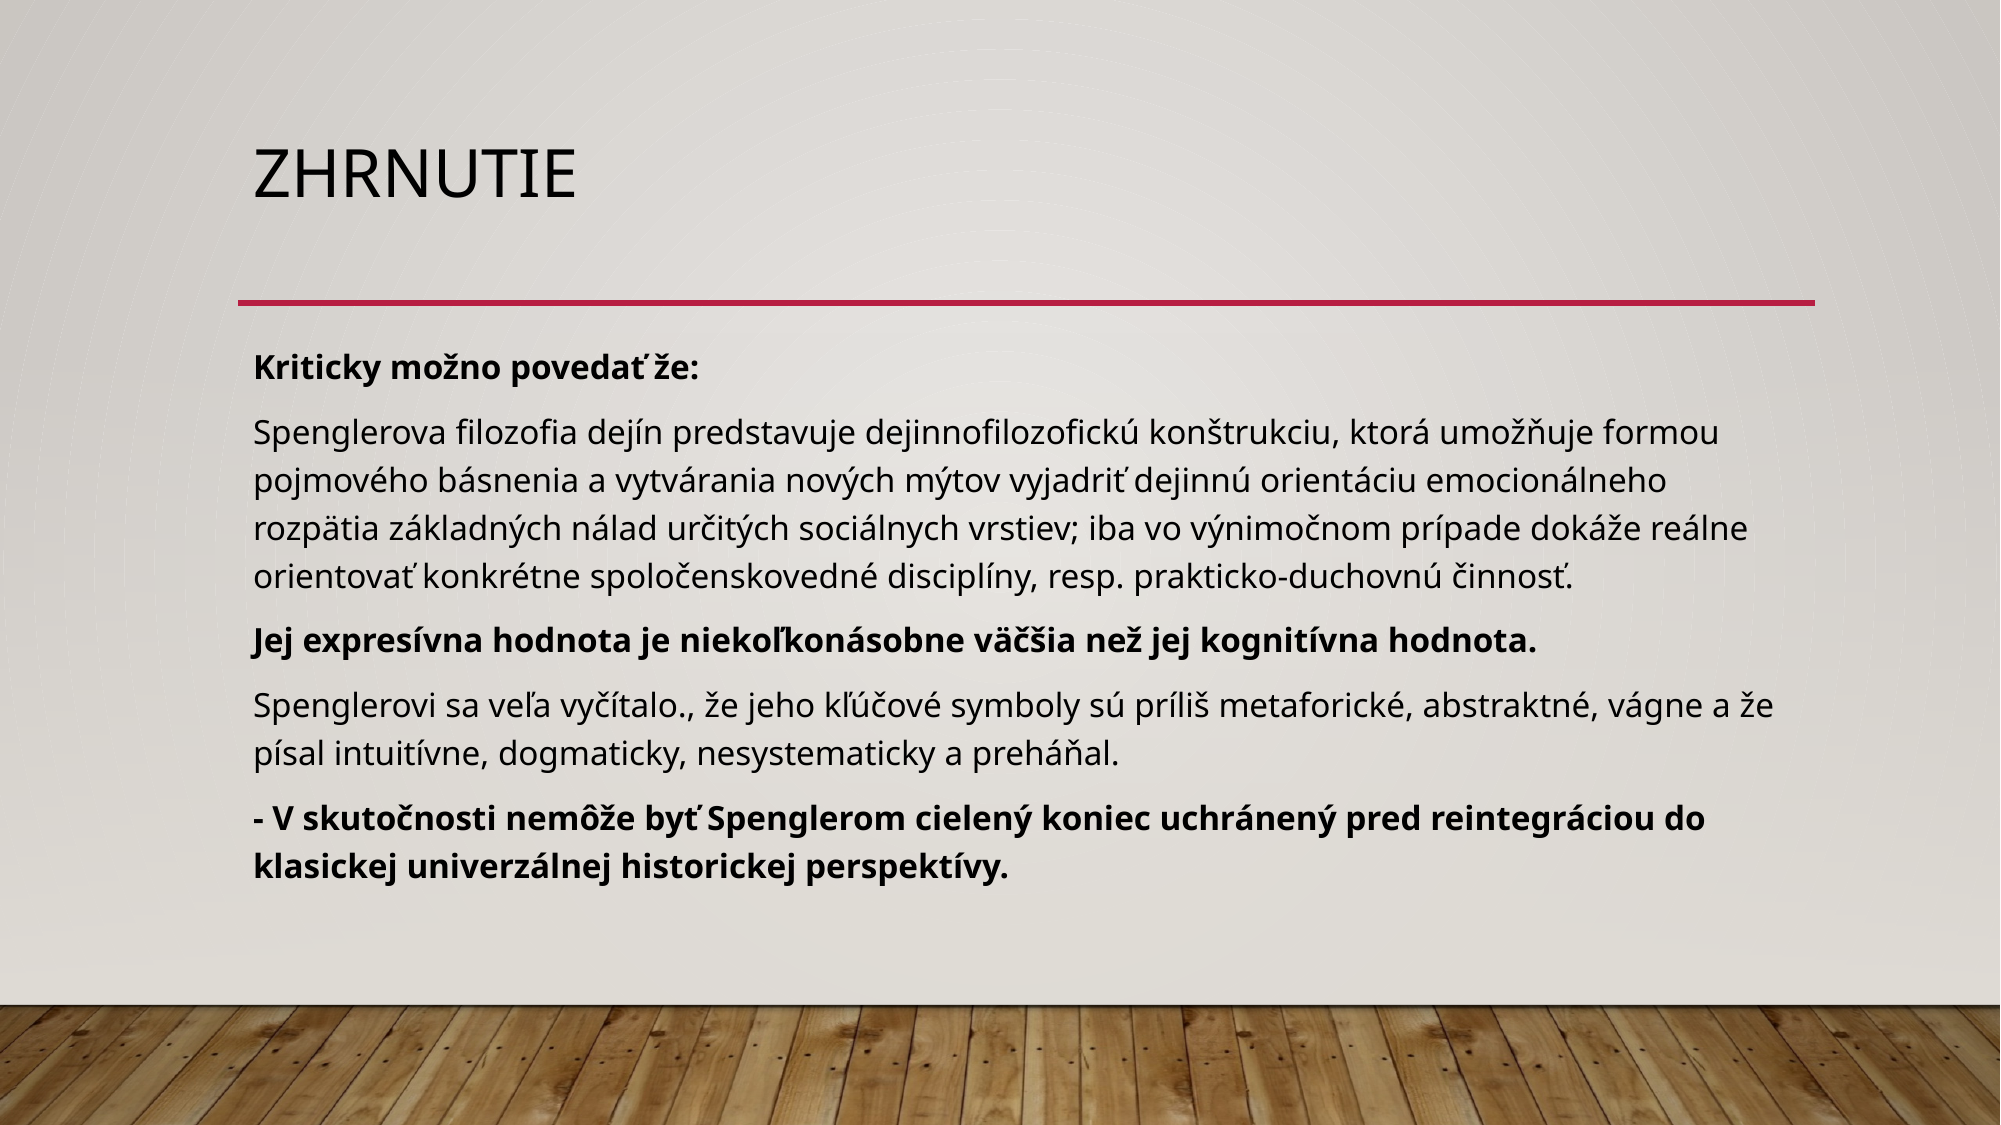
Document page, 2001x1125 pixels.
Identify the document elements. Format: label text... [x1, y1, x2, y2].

list Kriticky možno povedať že: Spenglerova filozofia dejín predstavuje dejinnofilozofickú konštrukciu, ktorá umožňuje formou pojmového básnenia a vytvárania nových mýtov vyjadriť dejinnú orientáciu emocionálneho rozpätia základných nálad určitých sociálnych vrstiev; iba vo výnimočnom prípade dokáže reálne orientovať konkrétne spoločenskovedné disciplíny, resp. prakticko-duchovnú činnosť. Jej expresívna hodnota je niekoľkonásobne väčšia než jej kognitívna hodnota. Spenglerovi sa veľa vyčítalo., že jeho kľúčové symboly sú príliš metaforické, abstraktné, vágne a že písal intuitívne, dogmaticky, nesystematicky a preháňal. - V skutočnosti nemôže byť Spenglerom cielený koniec uchránený pred reintegráciou do klasickej univerzálnej historickej perspektívy. [238, 330, 1814, 897]
title zhrnutie [238, 131, 1814, 305]
picture [0, 1005, 2000, 1125]
